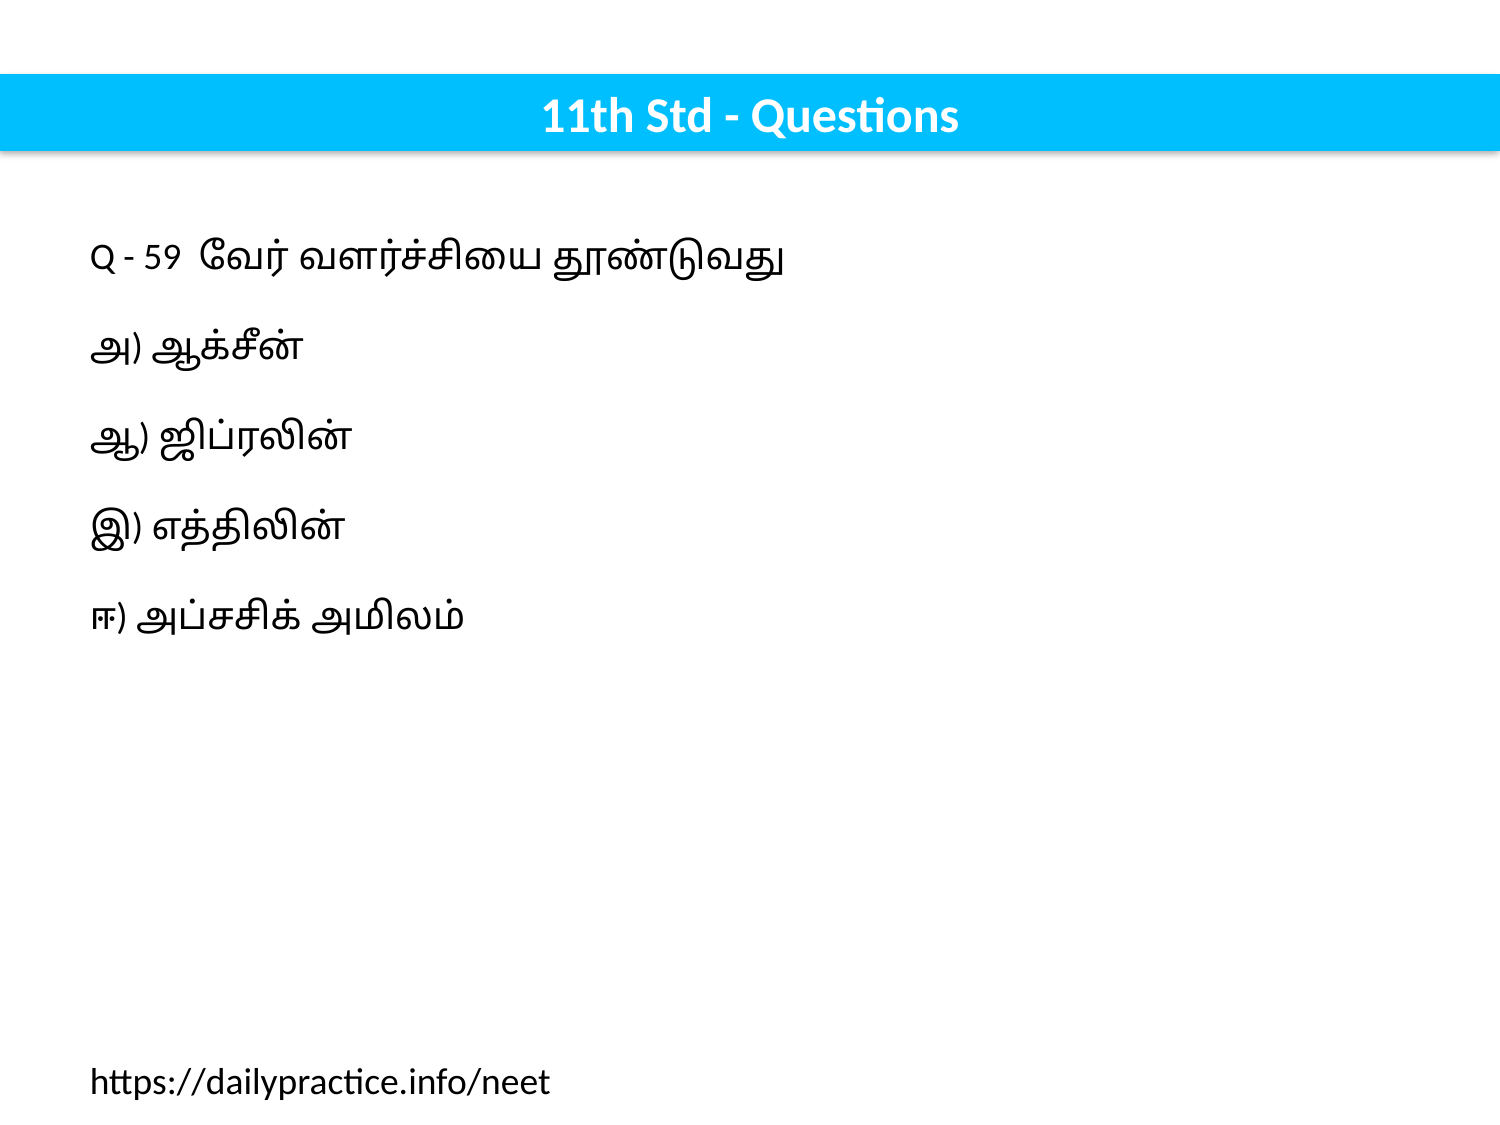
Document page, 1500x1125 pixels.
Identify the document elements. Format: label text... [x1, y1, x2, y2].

text_box அ) ஆக்சீன் ஆ) ஜிப்ரலின் இ) எத்திலின் ஈ) அப்சசிக் அமிலம் [74, 224, 1275, 645]
text_box https://dailypractice.info/neet [74, 1049, 675, 1110]
text_box 11th Std - Questions [0, 74, 1500, 151]
